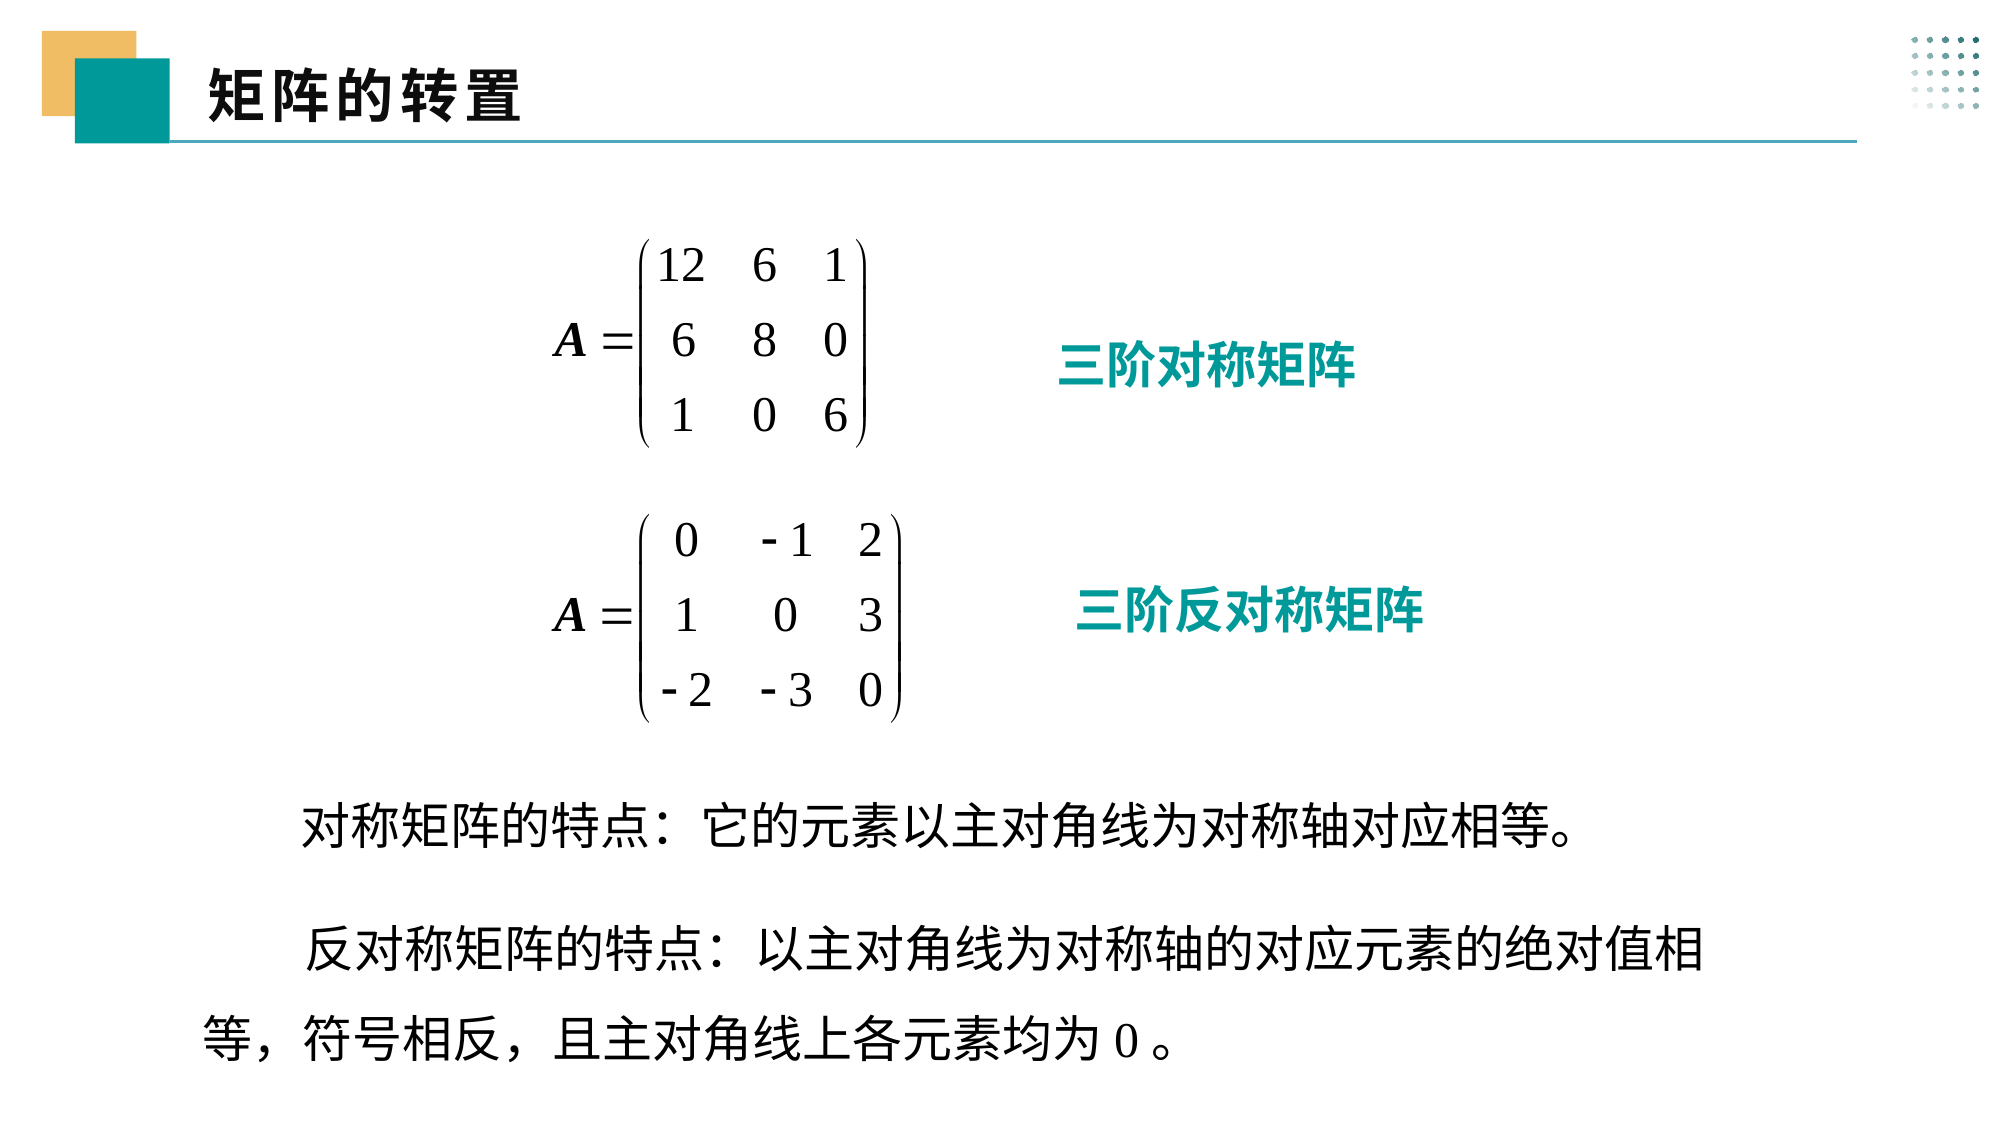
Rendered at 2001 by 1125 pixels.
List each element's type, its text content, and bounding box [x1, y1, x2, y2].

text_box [89, 51, 856, 143]
text_box 三阶反对称矩阵 [1059, 571, 1445, 647]
text_box 对称矩阵的特点：它的元素以主对角线为对称轴对应相等。 [183, 787, 1653, 862]
text_box 三阶对称矩阵 [1042, 325, 1428, 401]
text_box 反对称矩阵的特点：以主对角线为对称轴的对应元素的绝对值相等，符号相反，且主对角线上各元素均为0。 [187, 879, 1733, 1075]
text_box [546, 508, 912, 730]
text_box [547, 233, 877, 455]
